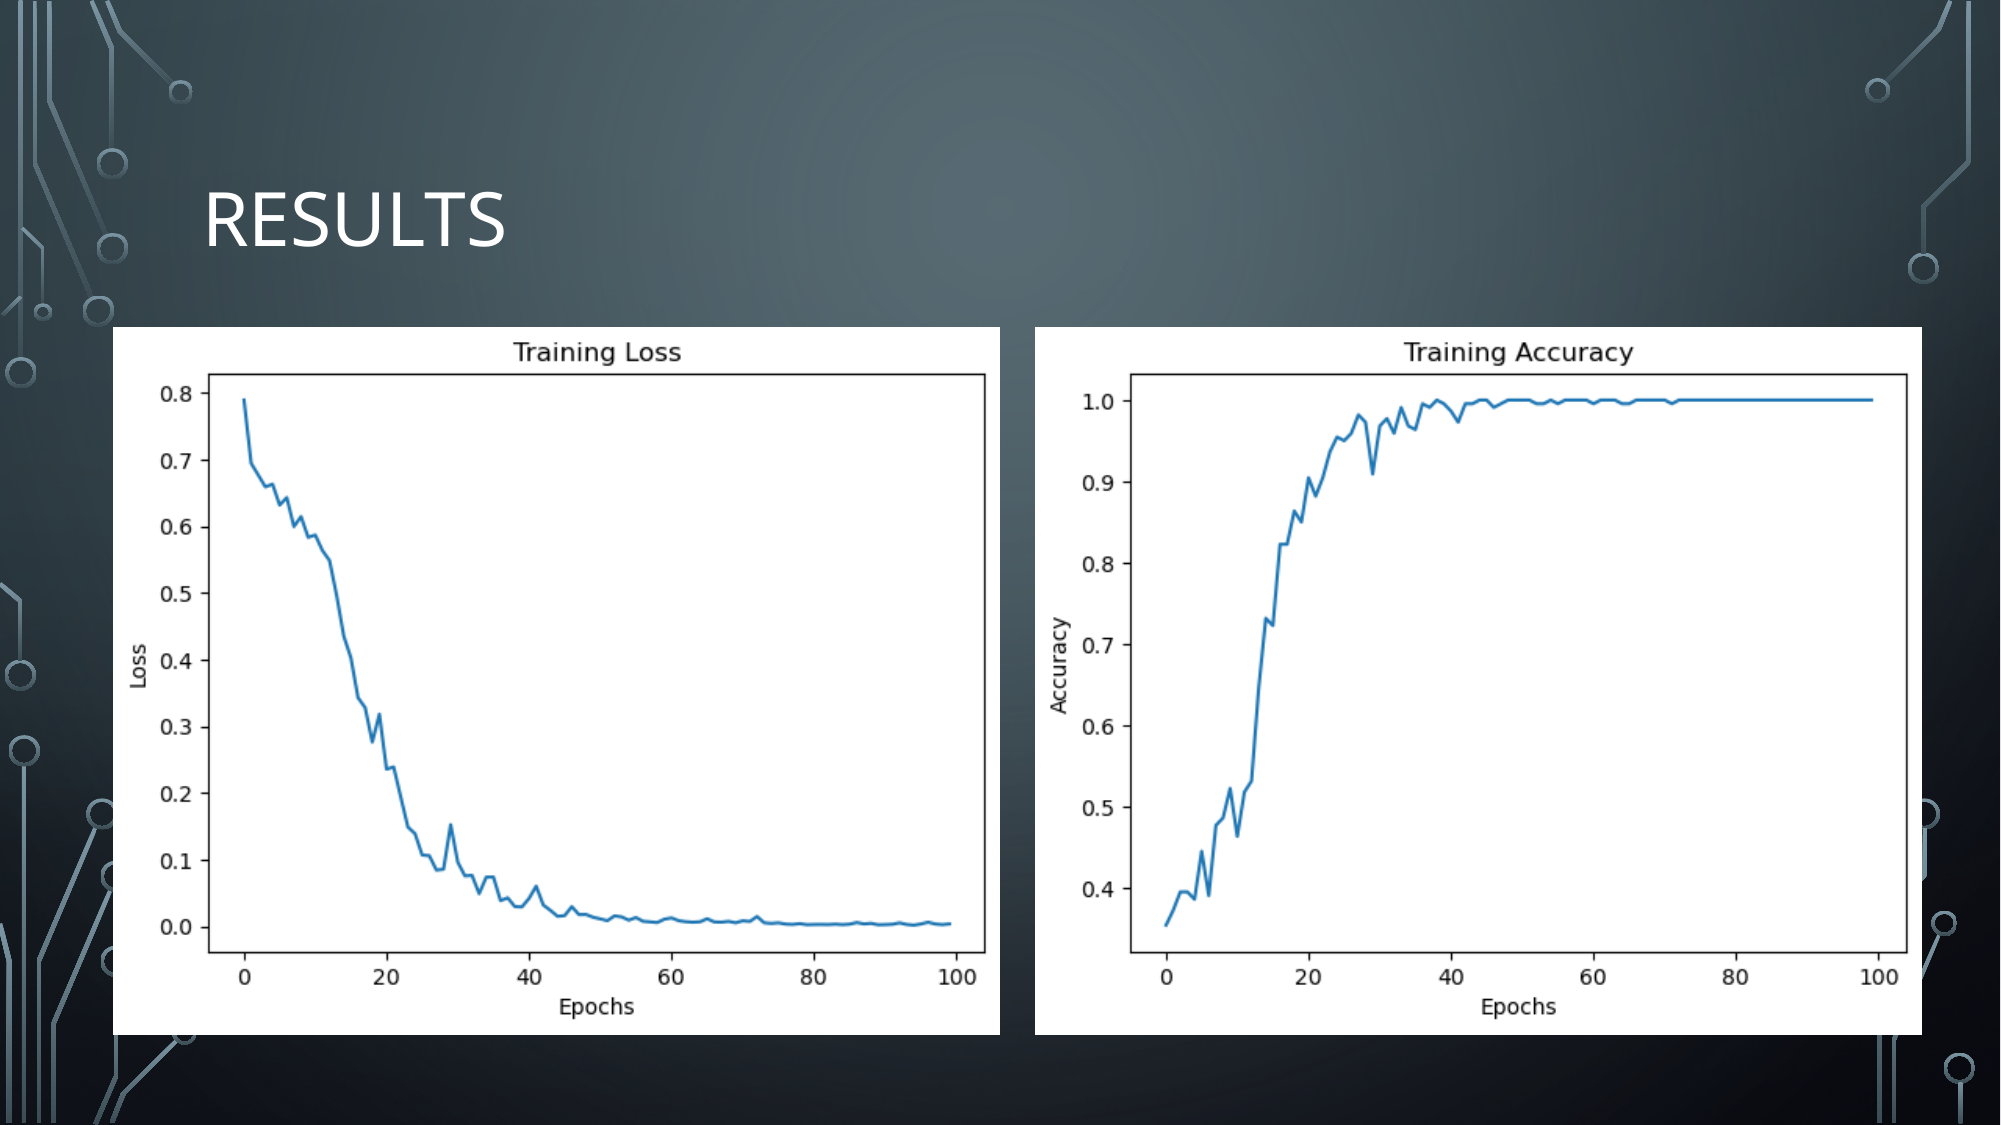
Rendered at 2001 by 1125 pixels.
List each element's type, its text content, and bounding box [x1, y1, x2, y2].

title Results [187, 101, 1813, 344]
picture [1034, 326, 1922, 1036]
picture [113, 326, 1000, 1036]
